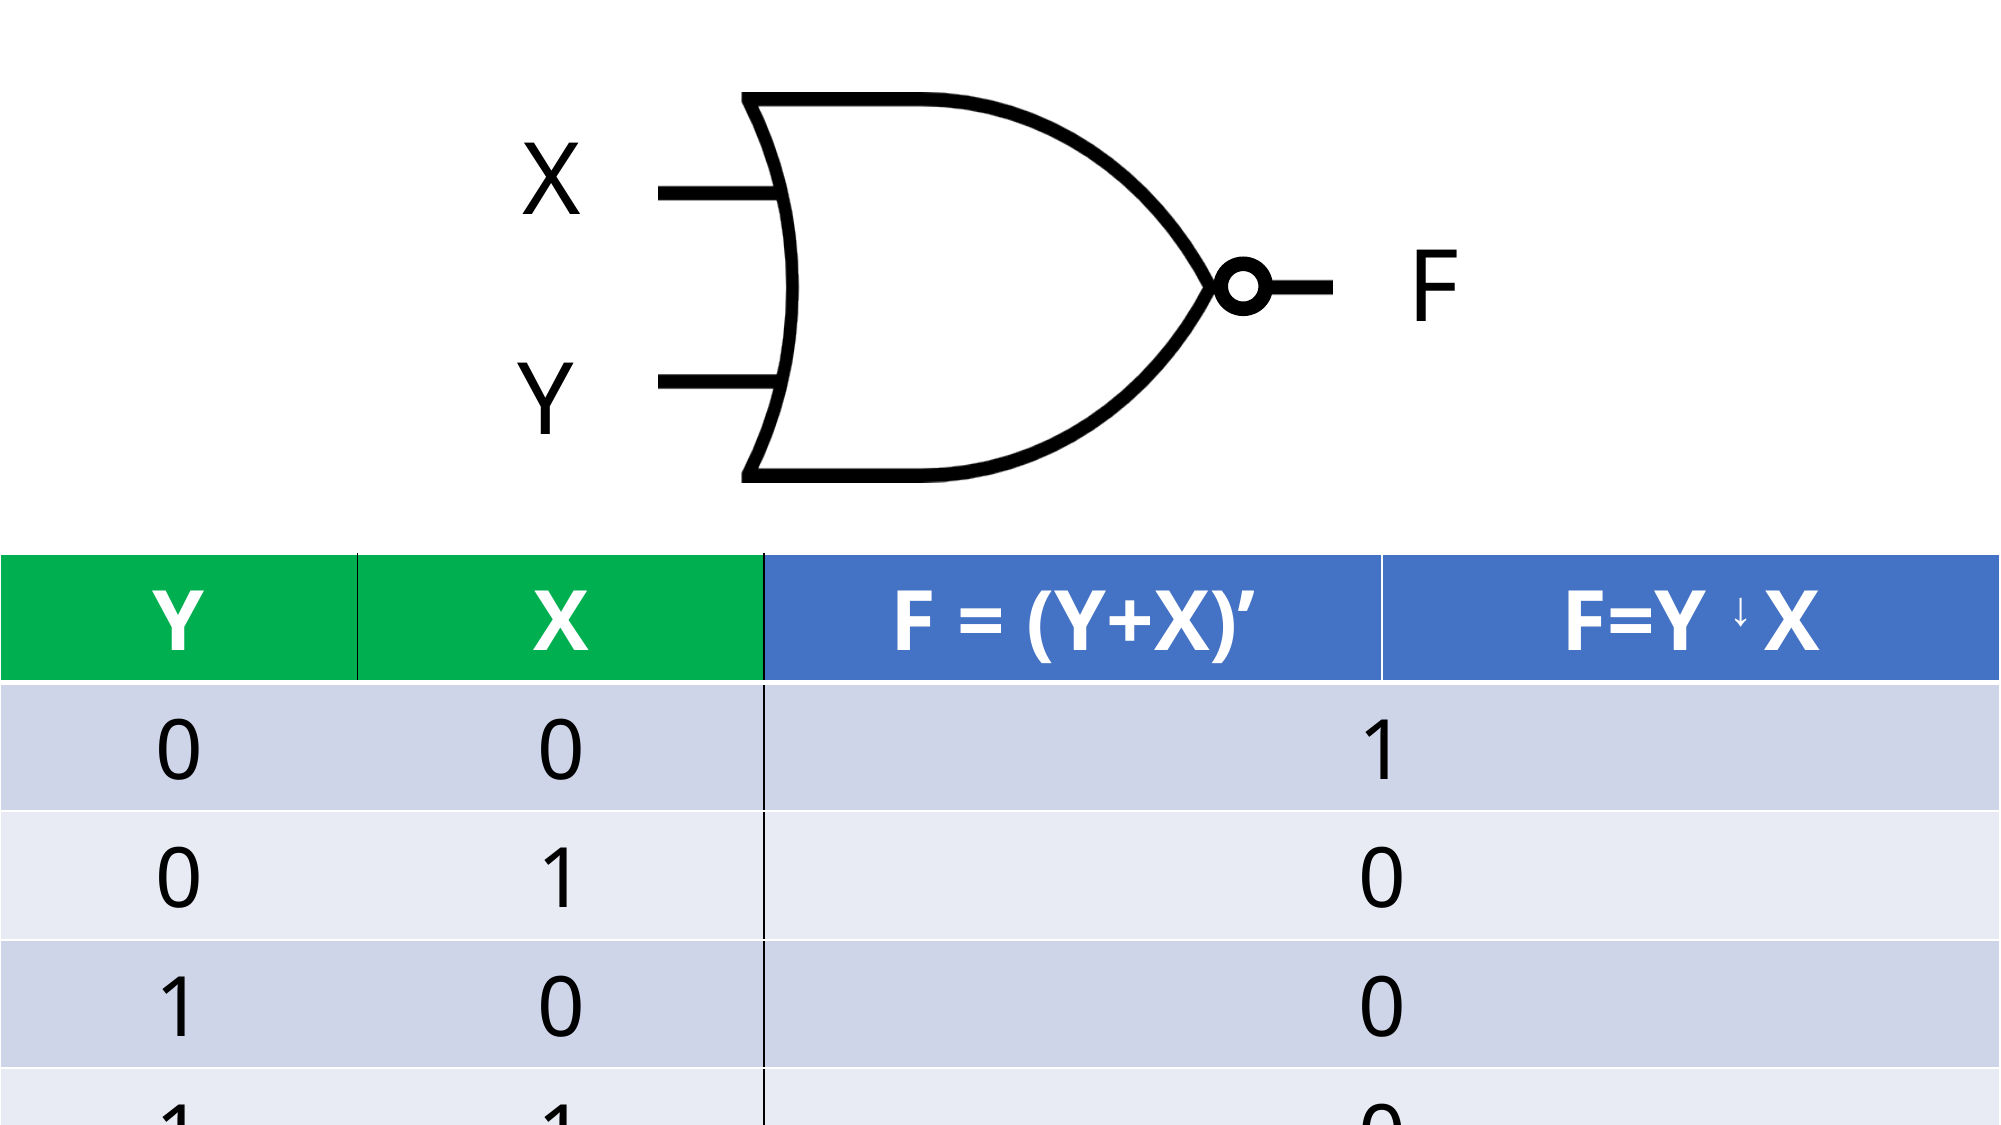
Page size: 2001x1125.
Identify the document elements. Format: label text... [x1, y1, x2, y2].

table_header F = (Y+X)’ [765, 555, 1381, 680]
table_cell 0 [765, 1069, 1999, 1125]
table_cell 1 [358, 1069, 763, 1125]
table_cell 0 [358, 941, 763, 1067]
table_cell 1 [1, 941, 358, 1067]
table_cell 1 [358, 812, 763, 939]
table_cell 0 [765, 941, 1999, 1067]
table_header F=Y ↓ X [1383, 555, 1999, 680]
table_cell 0 [1, 812, 358, 939]
table_header Y [1, 555, 357, 680]
table_header X [358, 555, 763, 680]
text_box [0, 92, 1968, 483]
table_cell 0 [1, 685, 358, 810]
table_cell 0 [765, 812, 1999, 939]
table_cell 1 [1, 1069, 358, 1125]
table_cell 0 [358, 685, 763, 810]
table_cell 1 [765, 685, 1999, 810]
